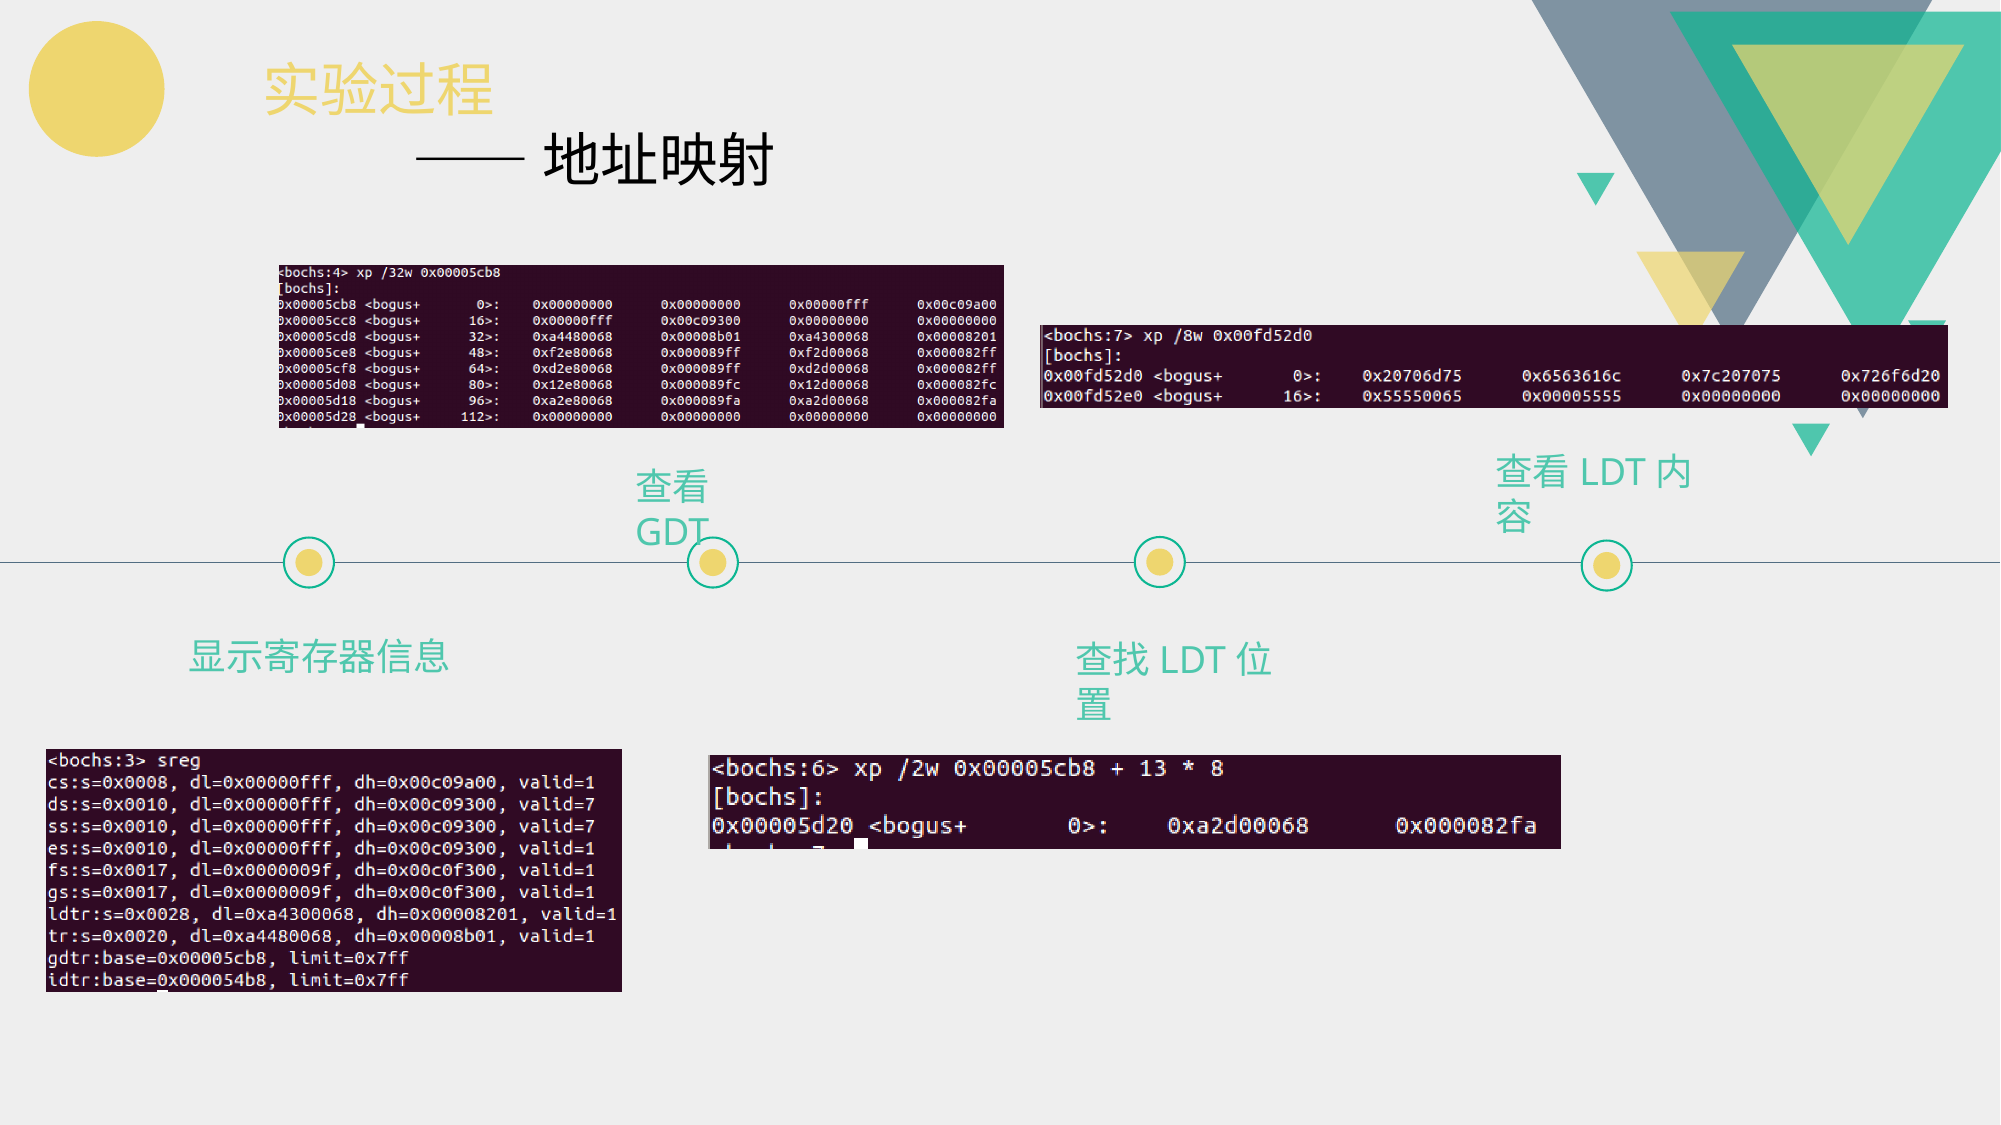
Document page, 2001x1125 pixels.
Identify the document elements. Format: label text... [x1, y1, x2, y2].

picture [46, 749, 622, 992]
picture [708, 755, 1561, 849]
text_box 查看GDT [620, 455, 806, 560]
text_box 查看LDT内容 [1480, 440, 1733, 545]
text_box 查找LDT位置 [1060, 628, 1310, 733]
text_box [28, 21, 787, 203]
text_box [1581, 540, 1632, 591]
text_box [283, 537, 334, 588]
text_box 显示寄存器信息 [173, 625, 494, 686]
picture [279, 265, 1004, 428]
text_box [1134, 537, 1185, 588]
picture [1040, 325, 1948, 408]
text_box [687, 537, 738, 588]
